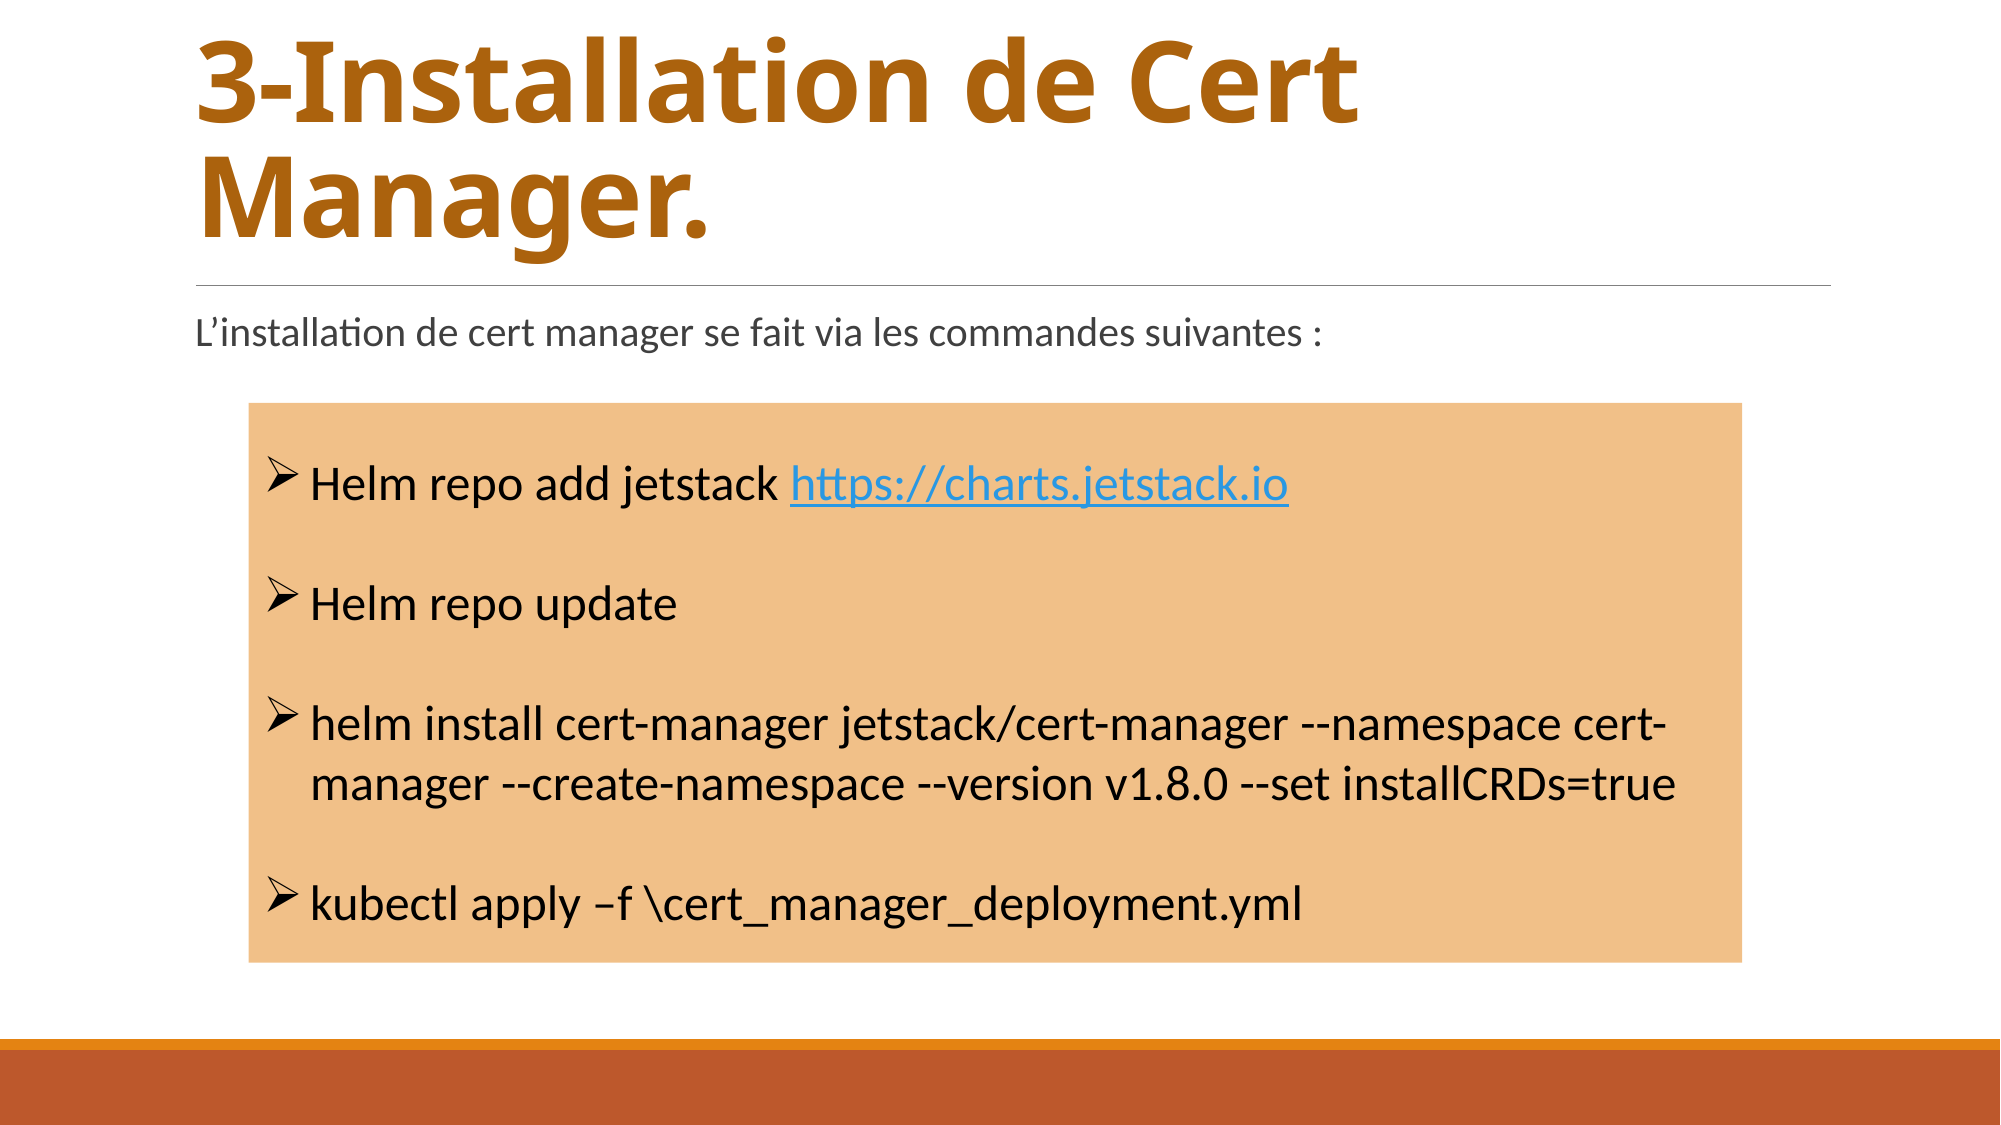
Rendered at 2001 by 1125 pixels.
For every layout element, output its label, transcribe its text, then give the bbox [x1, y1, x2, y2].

list L’installation de cert manager se fait via les commandes suivantes : [180, 302, 1830, 963]
title 3-Installation de Cert Manager. [180, 47, 1830, 302]
text_box Helm repo add jetstack https://charts.jetstack.io Helm repo update helm install cert-manager jetstack/cert-manager --namespace cert-manager --create-namespace --version v1.8.0 --set installCRDs=true kubectl apply –f \cert_manager_deployment.yml [248, 443, 1700, 938]
text_box [248, 402, 1743, 963]
